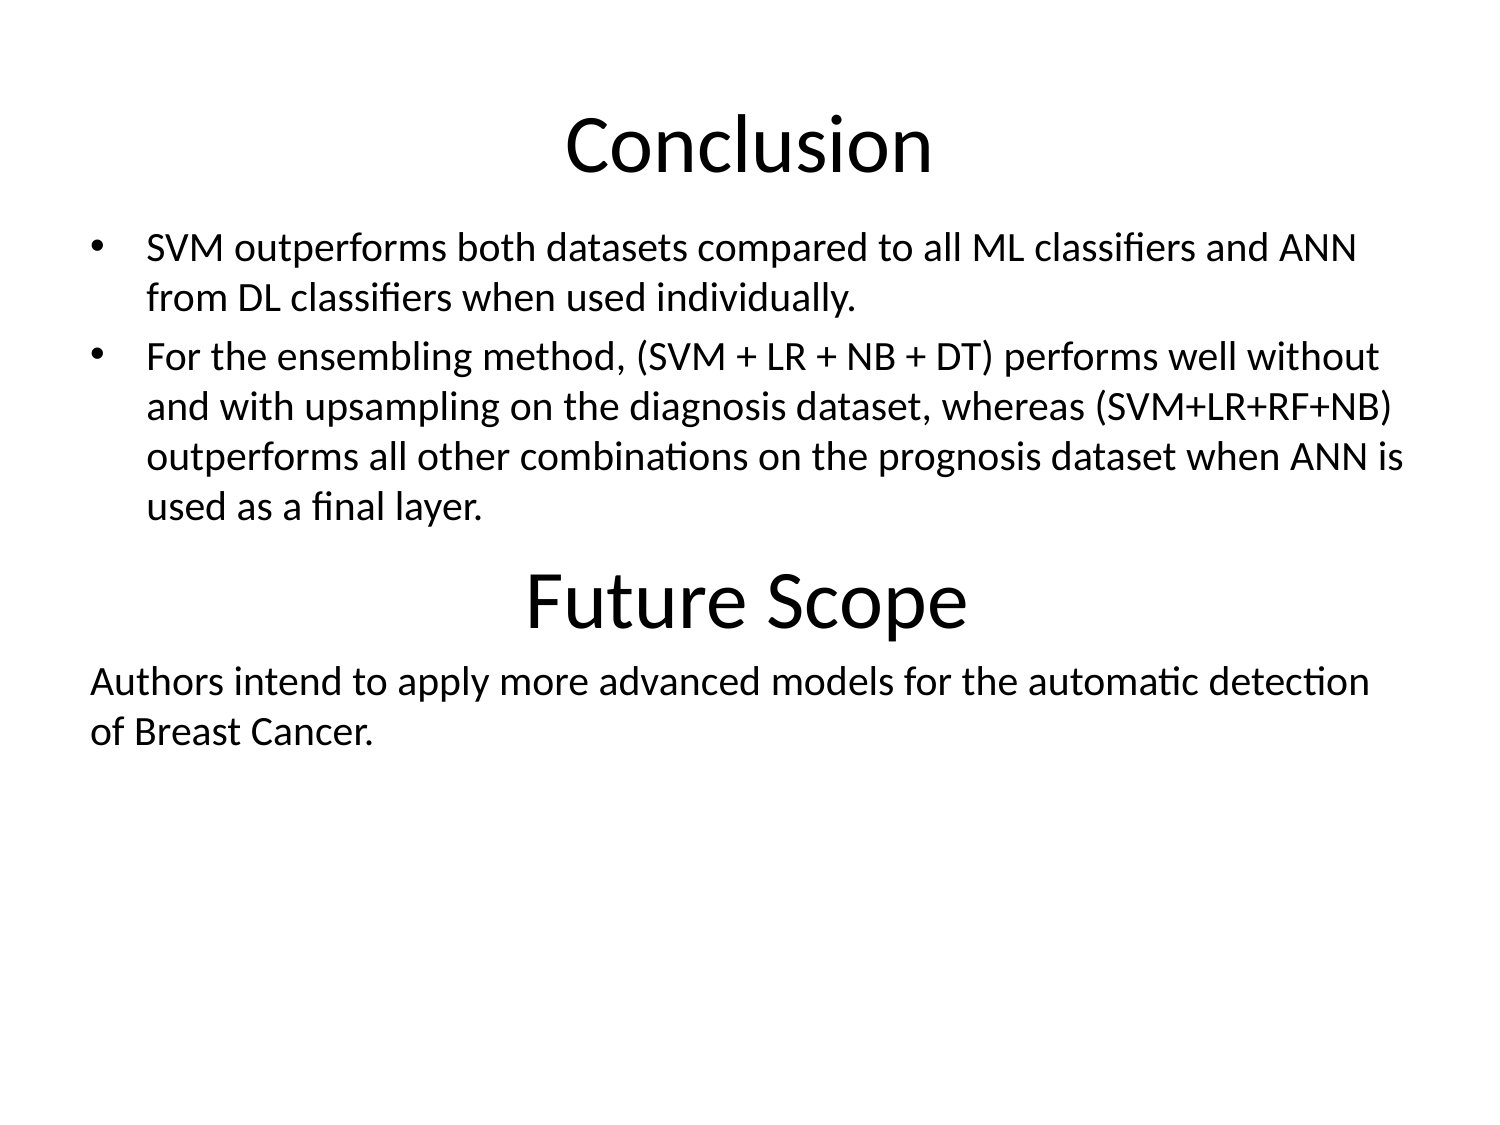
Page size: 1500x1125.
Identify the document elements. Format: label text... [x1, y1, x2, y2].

list SVM outperforms both datasets compared to all ML classifiers and ANN from DL classifiers when used individually. For the ensembling method, (SVM + LR + NB + DT) performs well without and with upsampling on the diagnosis dataset, whereas (SVM+LR+RF+NB) outperforms all other combinations on the prognosis dataset when ANN is used as a final layer. Future Scope Authors intend to apply more advanced models for the automatic detection of Breast Cancer. [75, 212, 1425, 1005]
title Conclusion [75, 45, 1425, 212]
